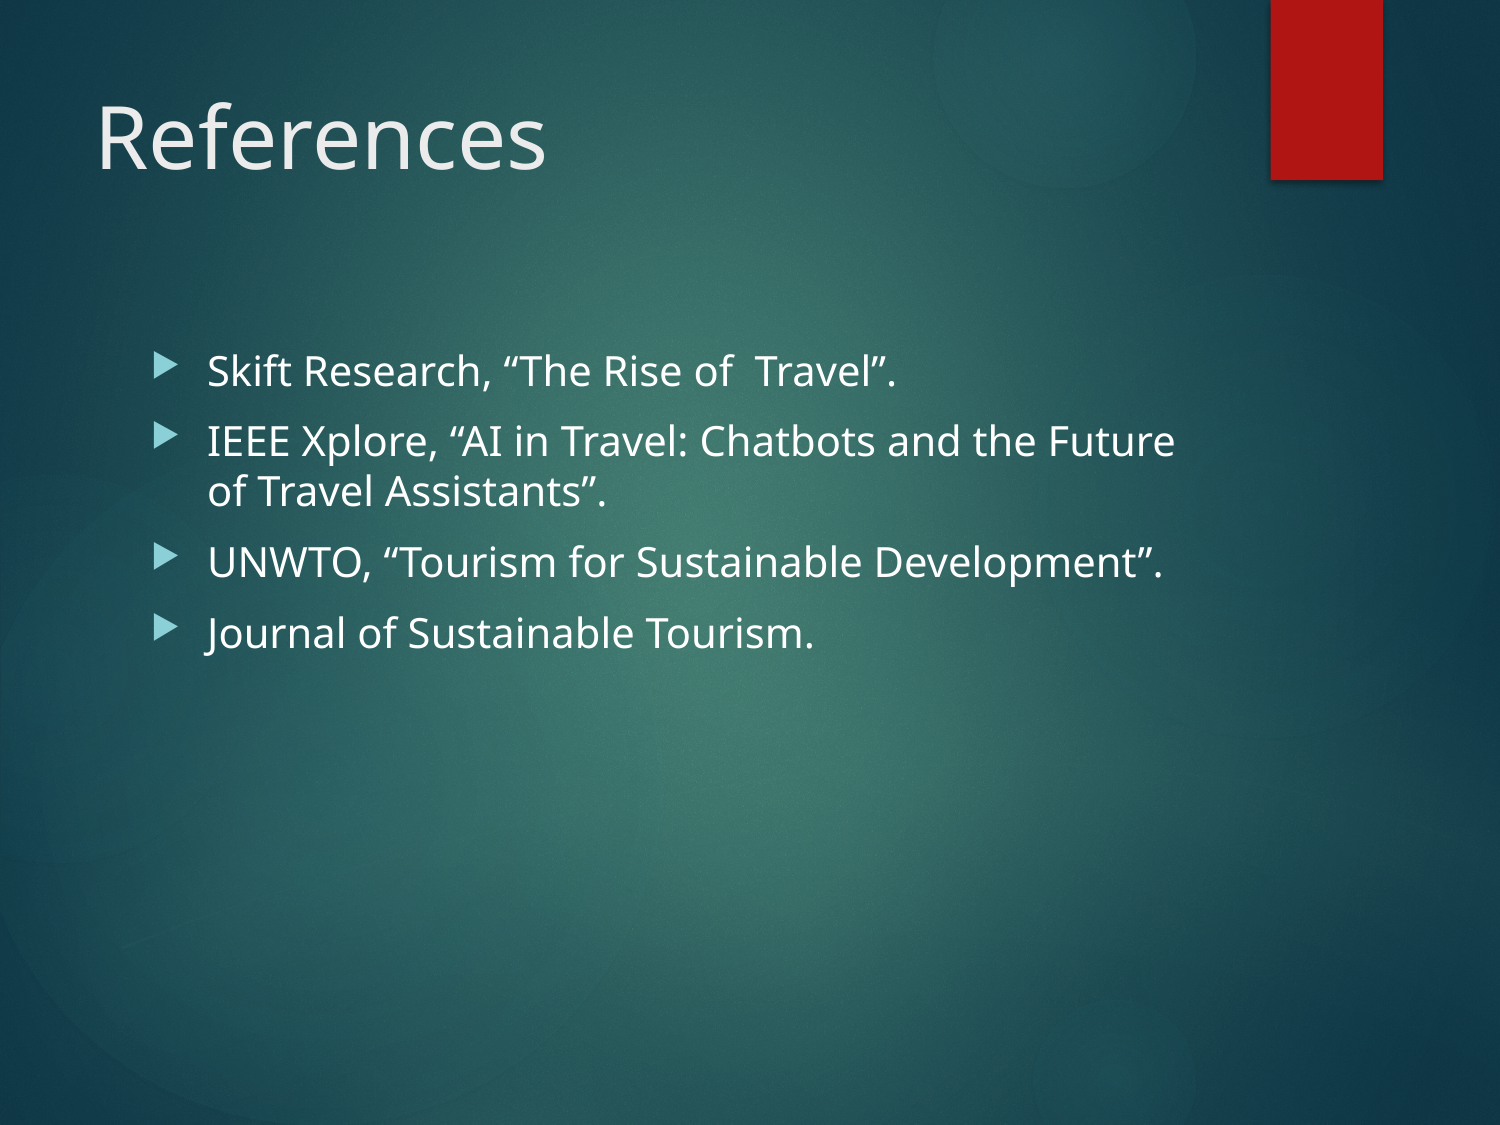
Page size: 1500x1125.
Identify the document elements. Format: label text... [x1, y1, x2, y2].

list Skift Research, “The Rise of Travel”. IEEE Xplore, “AI in Travel: Chatbots and the Future of Travel Assistants”. UNWTO, “Tourism for Sustainable Development”. Journal of Sustainable Tourism. [135, 336, 1237, 1025]
title References [79, 74, 1237, 304]
